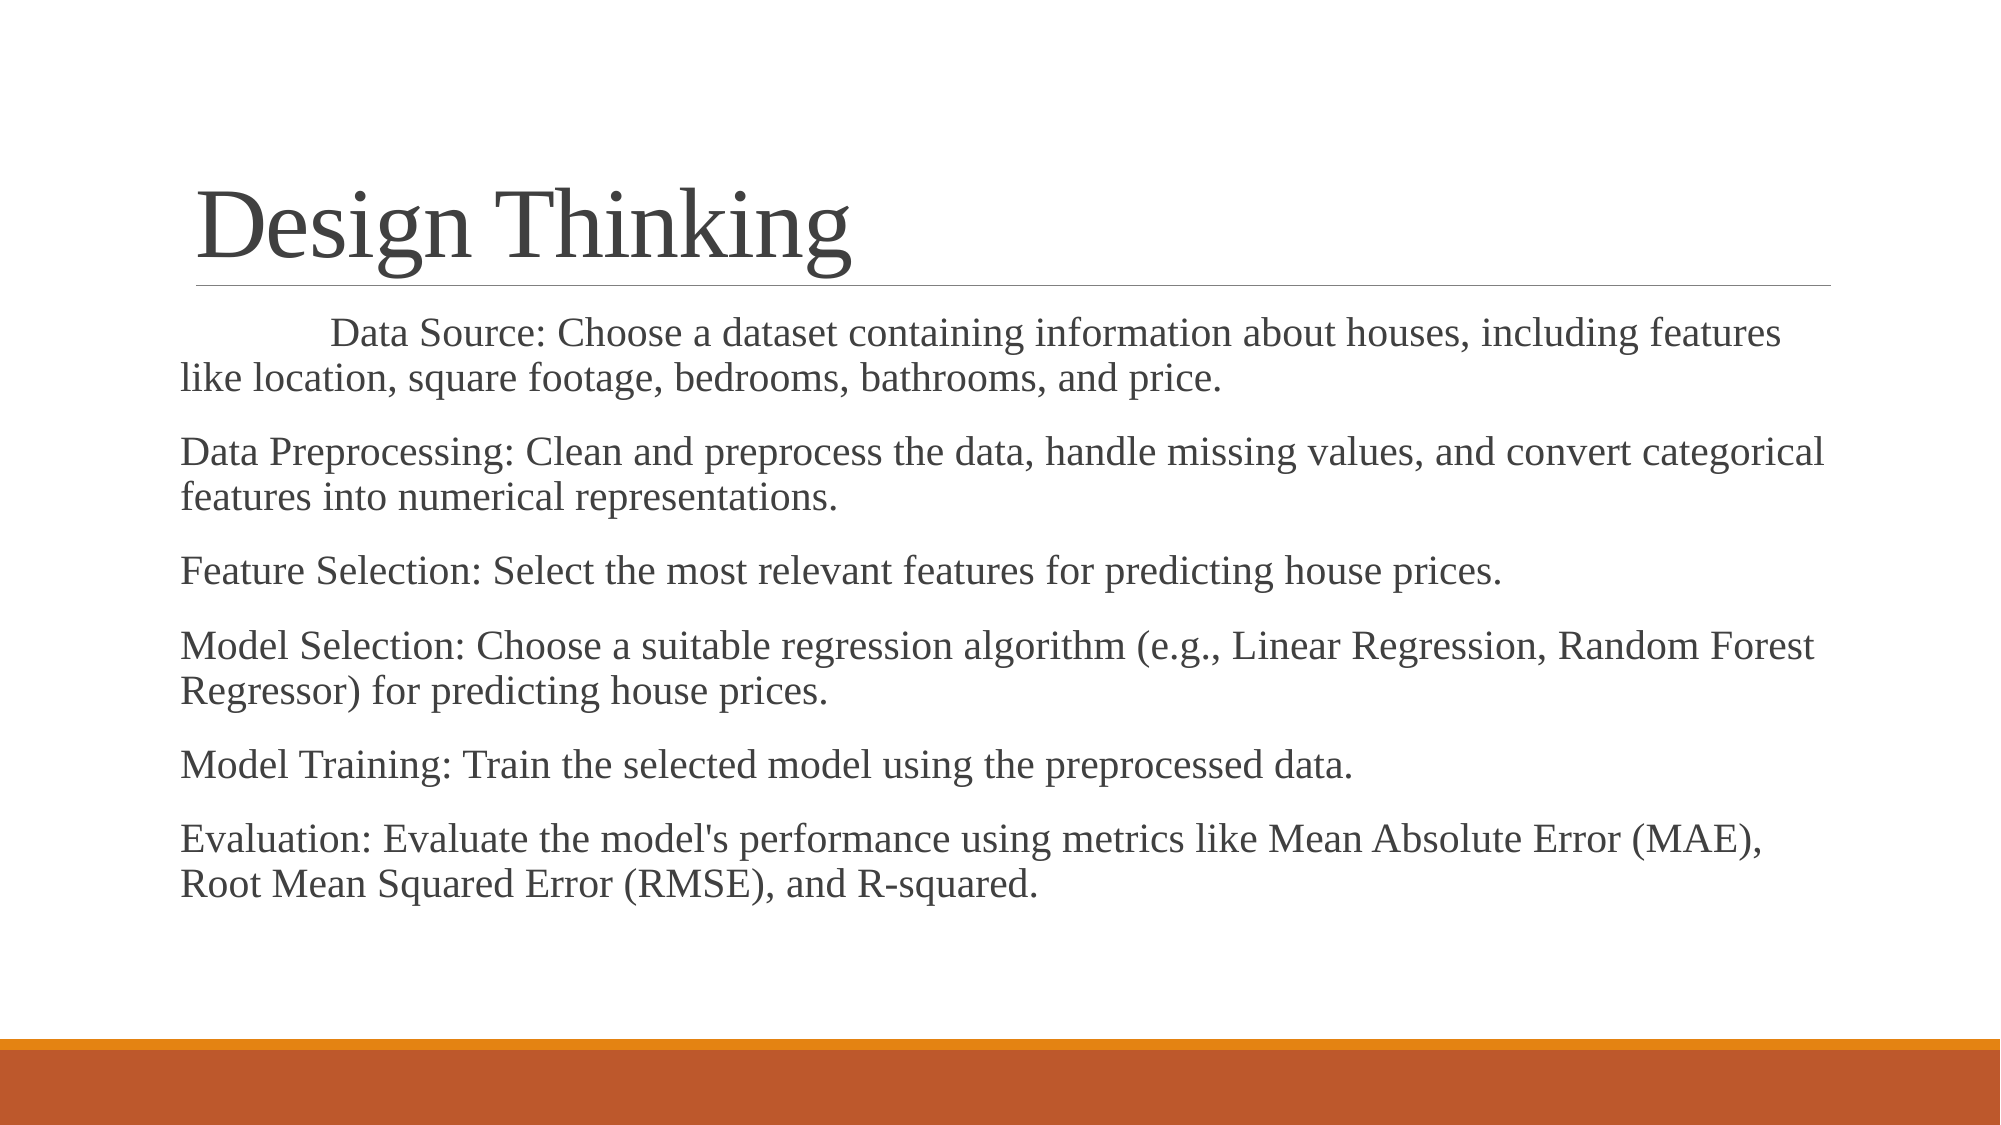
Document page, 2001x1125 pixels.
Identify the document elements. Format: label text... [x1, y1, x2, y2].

list Data Source: Choose a dataset containing information about houses, including features like location, square footage, bedrooms, bathrooms, and price. Data Preprocessing: Clean and preprocess the data, handle missing values, and convert categorical features into numerical representations. Feature Selection: Select the most relevant features for predicting house prices. Model Selection: Choose a suitable regression algorithm (e.g., Linear Regression, Random Forest Regressor) for predicting house prices. Model Training: Train the selected model using the preprocessed data. Evaluation: Evaluate the model's performance using metrics like Mean Absolute Error (MAE), Root Mean Squared Error (RMSE), and R-squared. [180, 302, 1830, 963]
title Design Thinking [180, 47, 1830, 285]
